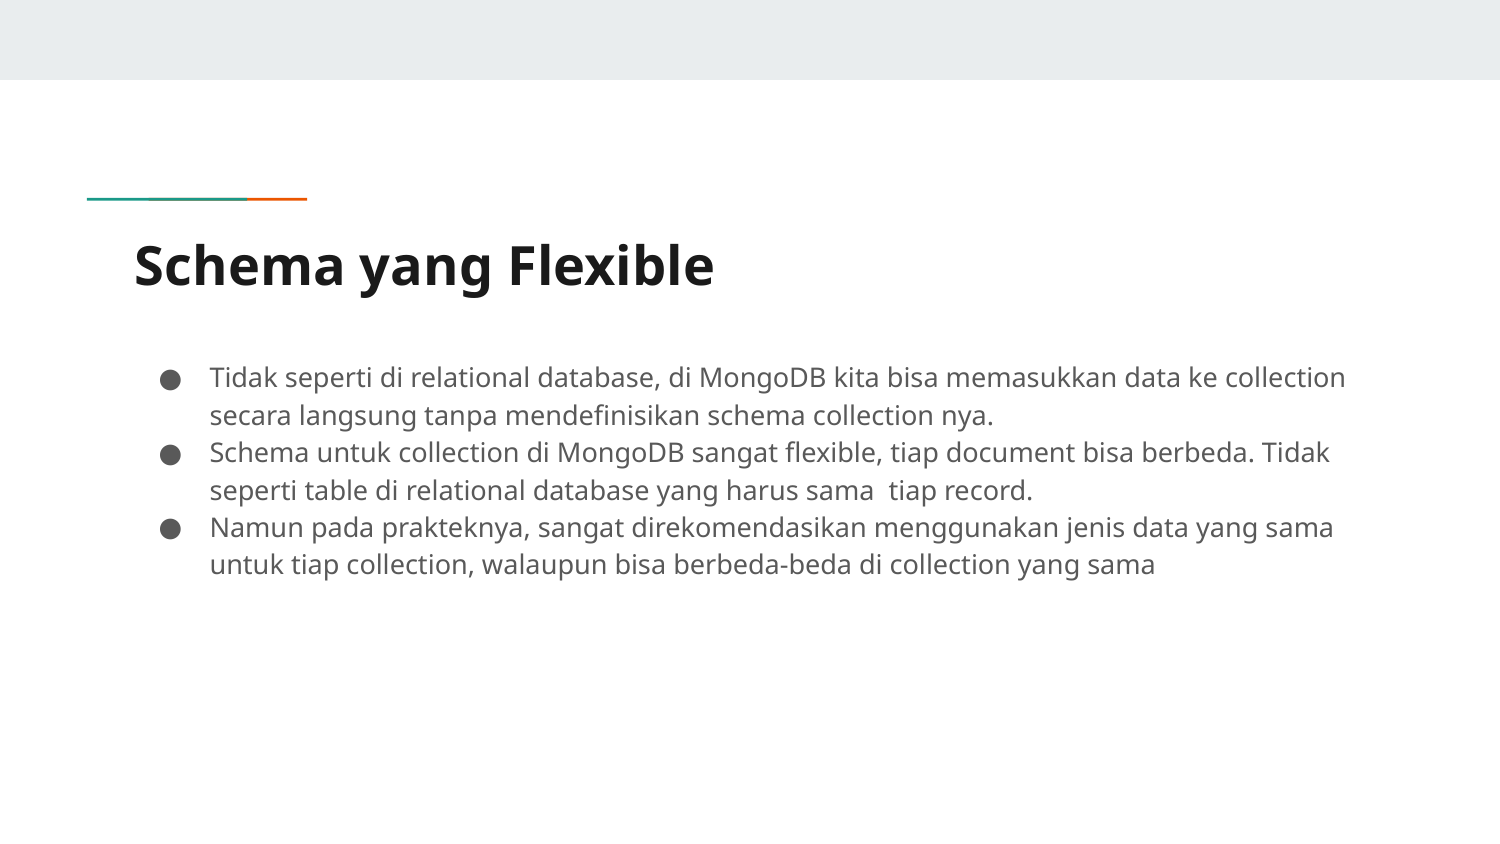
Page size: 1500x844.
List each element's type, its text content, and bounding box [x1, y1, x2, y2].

title Schema yang Flexible [119, 216, 1381, 305]
list Tidak seperti di relational database, di MongoDB kita bisa memasukkan data ke collection secara langsung tanpa mendefinisikan schema collection nya. Schema untuk collection di MongoDB sangat flexible, tiap document bisa berbeda. Tidak seperti table di relational database yang harus sama tiap record. Namun pada prakteknya, sangat direkomendasikan menggunakan jenis data yang sama untuk tiap collection, walaupun bisa berbeda-beda di collection yang sama [119, 341, 1381, 712]
